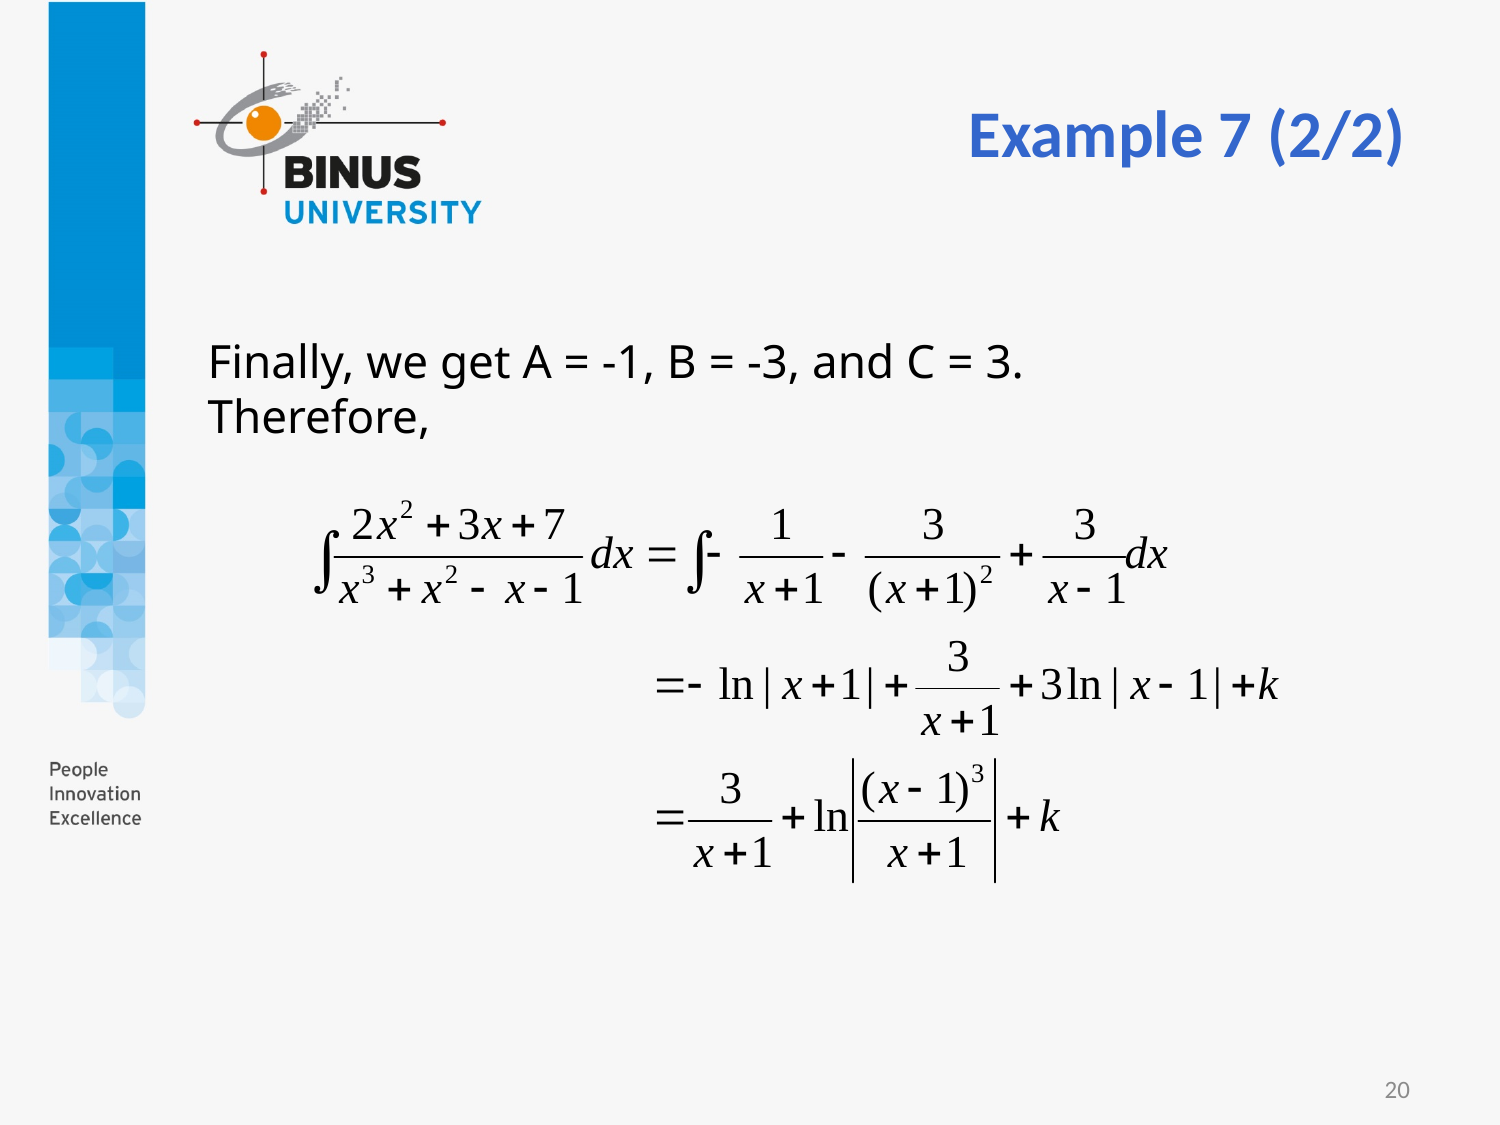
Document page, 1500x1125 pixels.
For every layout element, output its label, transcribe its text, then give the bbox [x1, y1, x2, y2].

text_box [299, 487, 1290, 894]
slide_number 20 [1074, 1058, 1425, 1119]
text_box Finally, we get A = -1, B = -3, and C = 3. Therefore, [192, 324, 1450, 450]
text_box Example 7 (2/2) [70, 37, 1421, 225]
picture [0, 0, 1500, 845]
